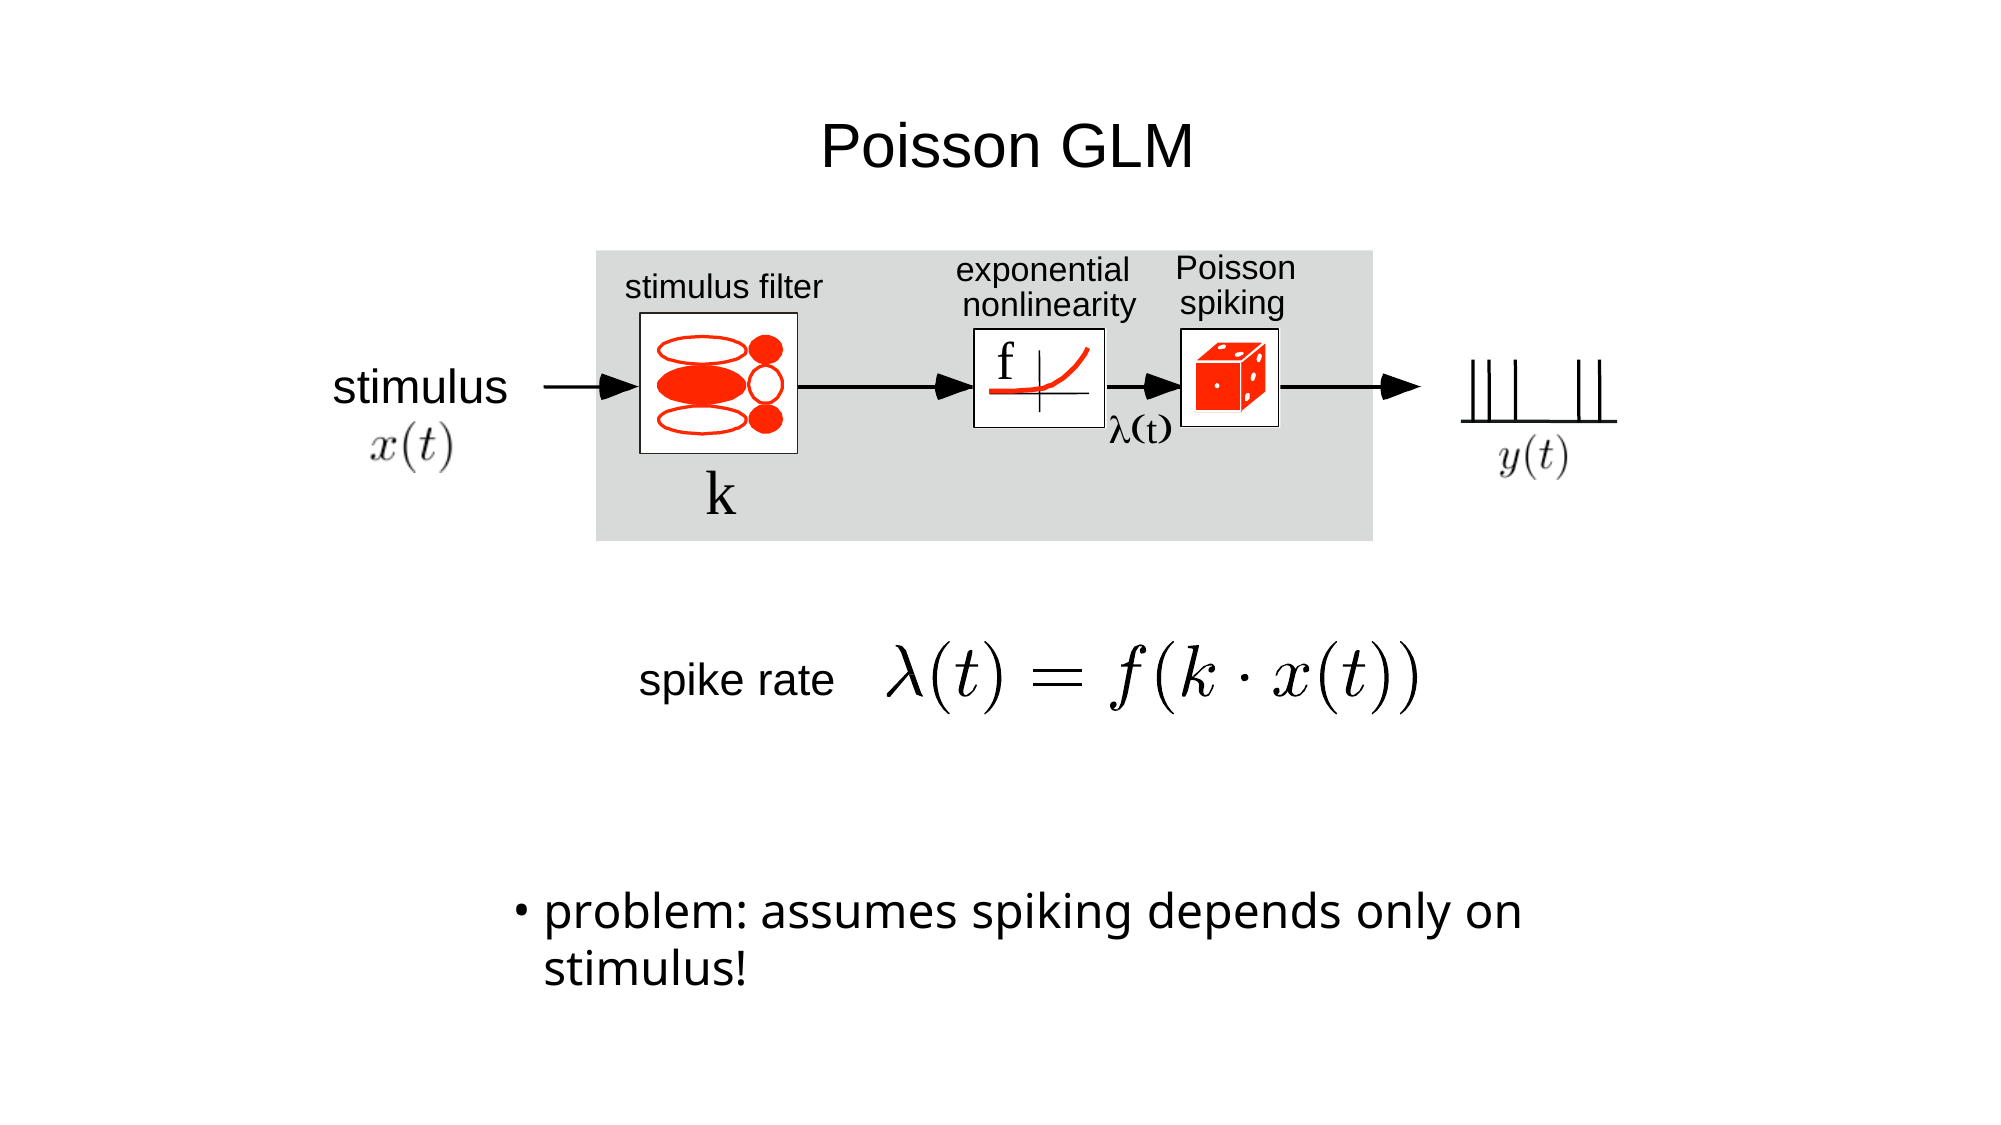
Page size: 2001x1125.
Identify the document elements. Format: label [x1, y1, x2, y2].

text_box [1320, 641, 1338, 715]
text_box [330, 355, 512, 414]
text_box [1371, 641, 1389, 715]
text_box [1273, 663, 1310, 697]
text_box [1342, 650, 1366, 697]
text_box [510, 880, 1557, 996]
text_box [369, 420, 454, 473]
text_box [543, 293, 1422, 715]
text_box [1241, 674, 1249, 682]
title [316, 47, 1993, 293]
text_box [1400, 641, 1418, 715]
text_box [1460, 359, 1618, 423]
text_box [1182, 645, 1216, 697]
text_box [1498, 433, 1570, 480]
